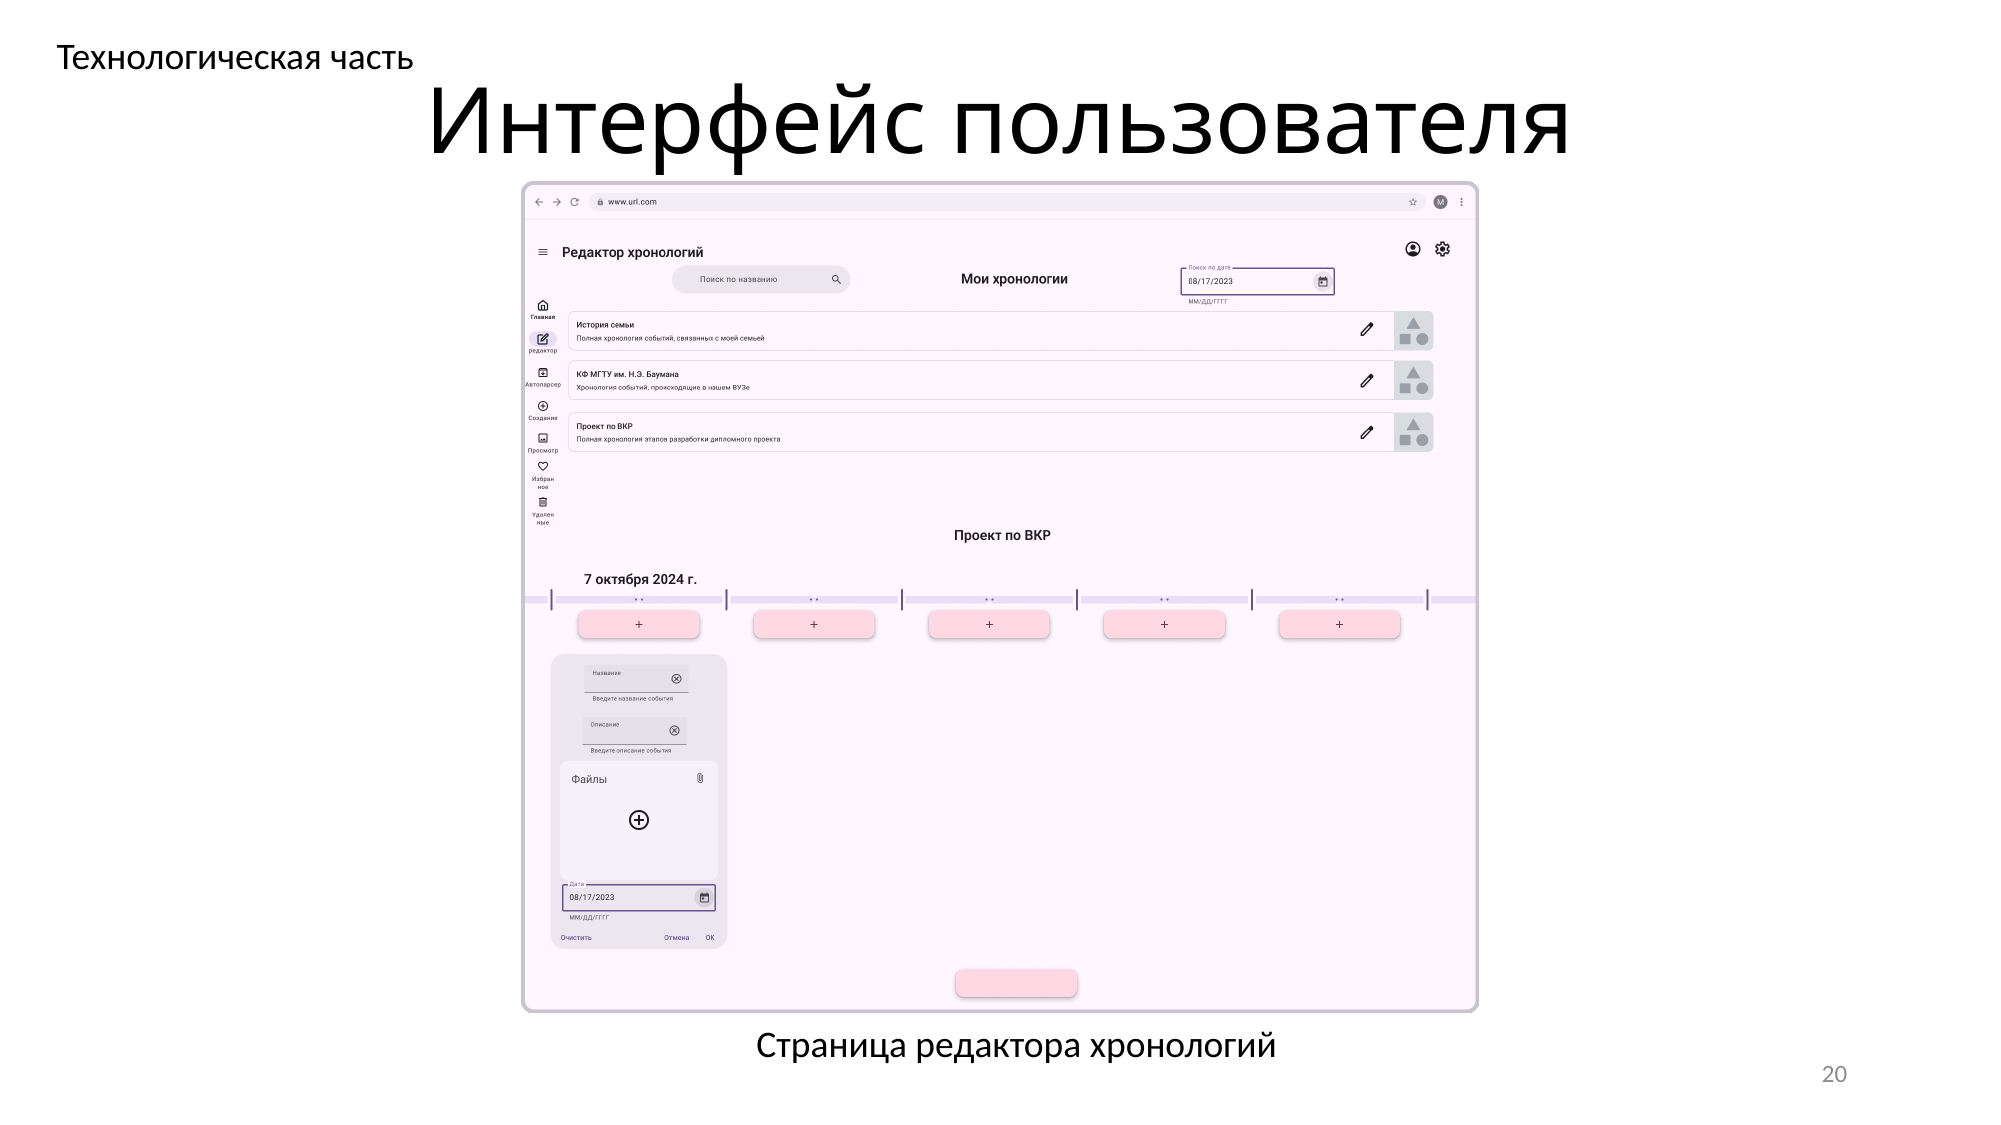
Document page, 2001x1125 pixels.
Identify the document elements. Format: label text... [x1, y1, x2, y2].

text_box Страница редактора хронологий [741, 1014, 1293, 1073]
slide_number 20 [1412, 1042, 1863, 1103]
title Интерфейс пользователя [137, 15, 1863, 233]
text_box Технологическая часть [41, 24, 429, 85]
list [521, 181, 1479, 1014]
